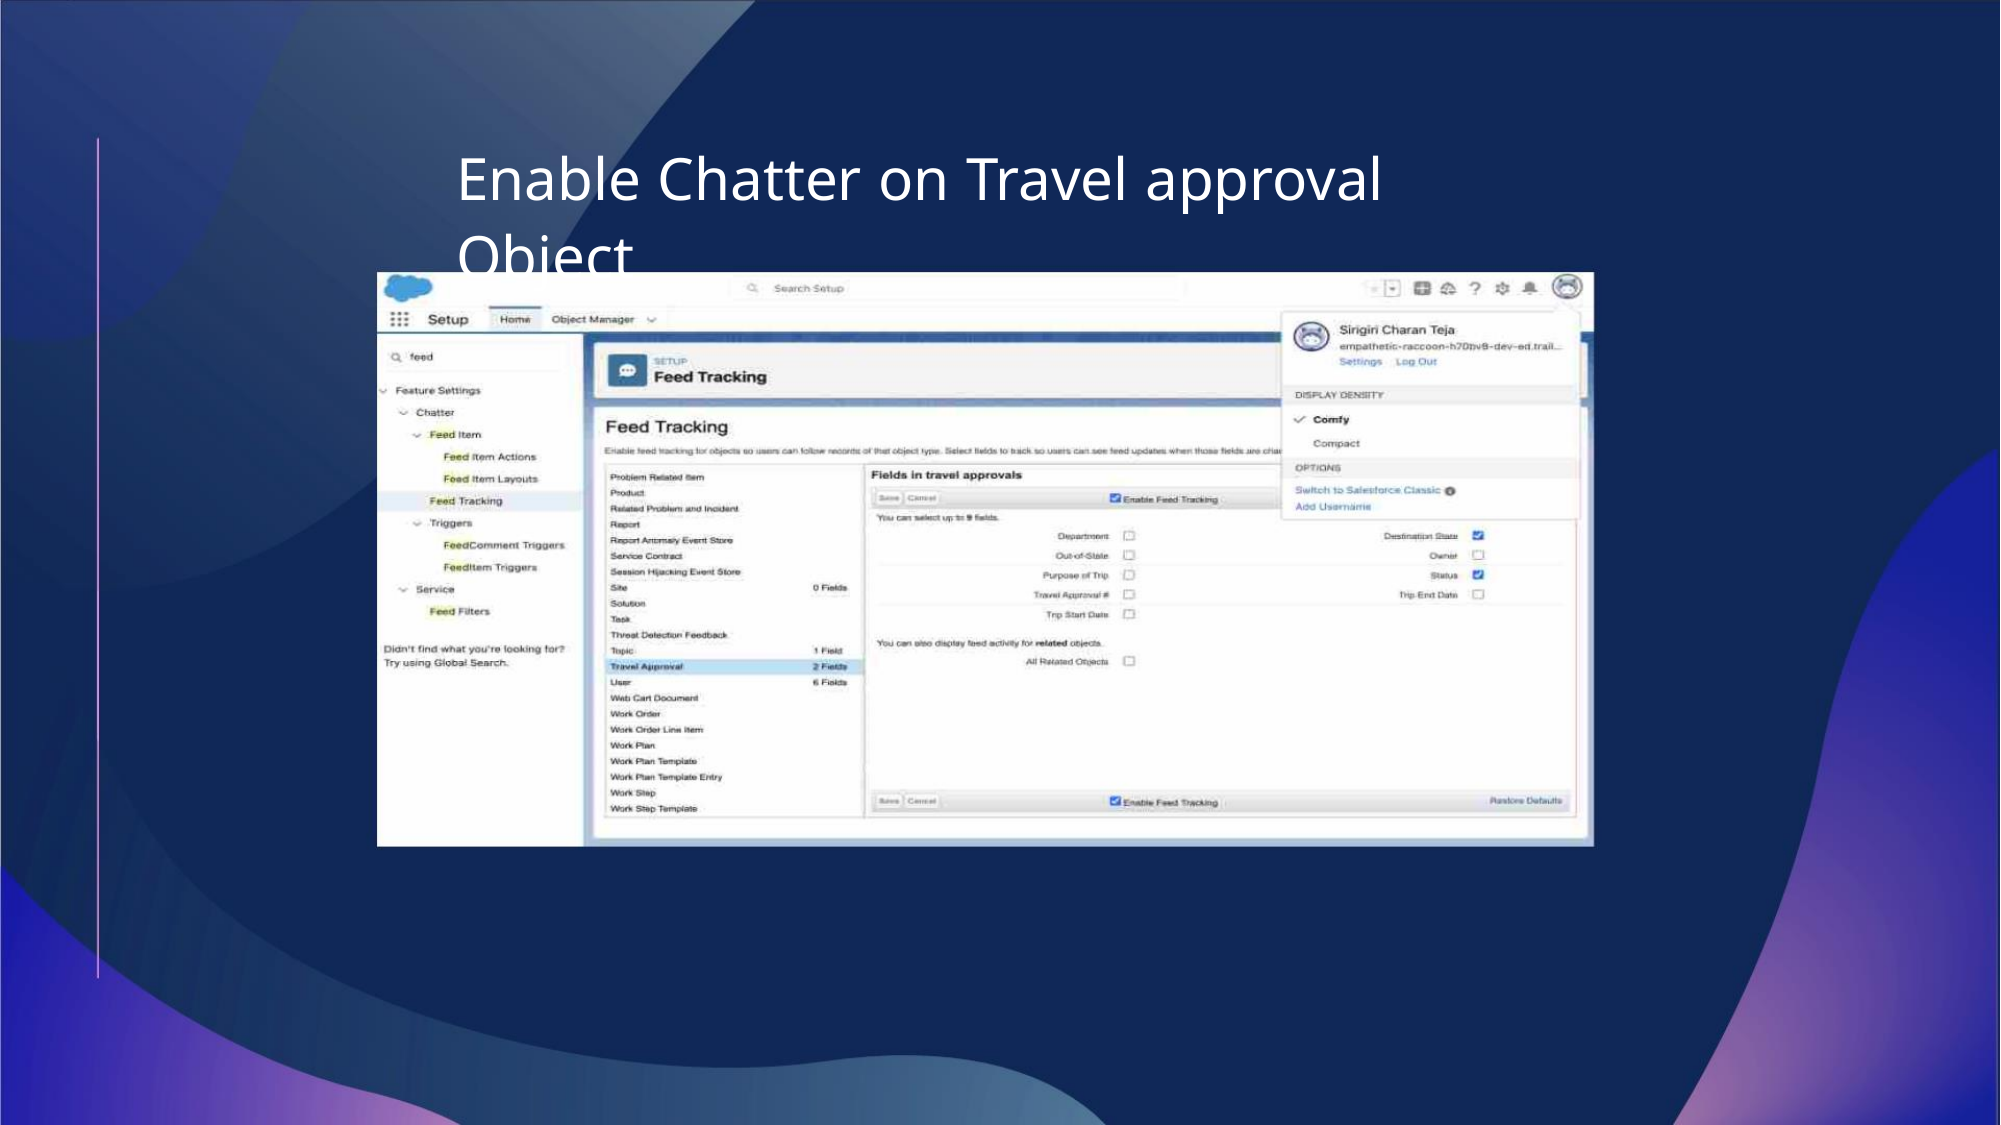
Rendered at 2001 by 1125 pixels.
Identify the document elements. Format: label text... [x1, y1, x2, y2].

text_box Enable Chatter on Travel approval Object [456, 134, 1488, 291]
text_box [0, 0, 2000, 1125]
